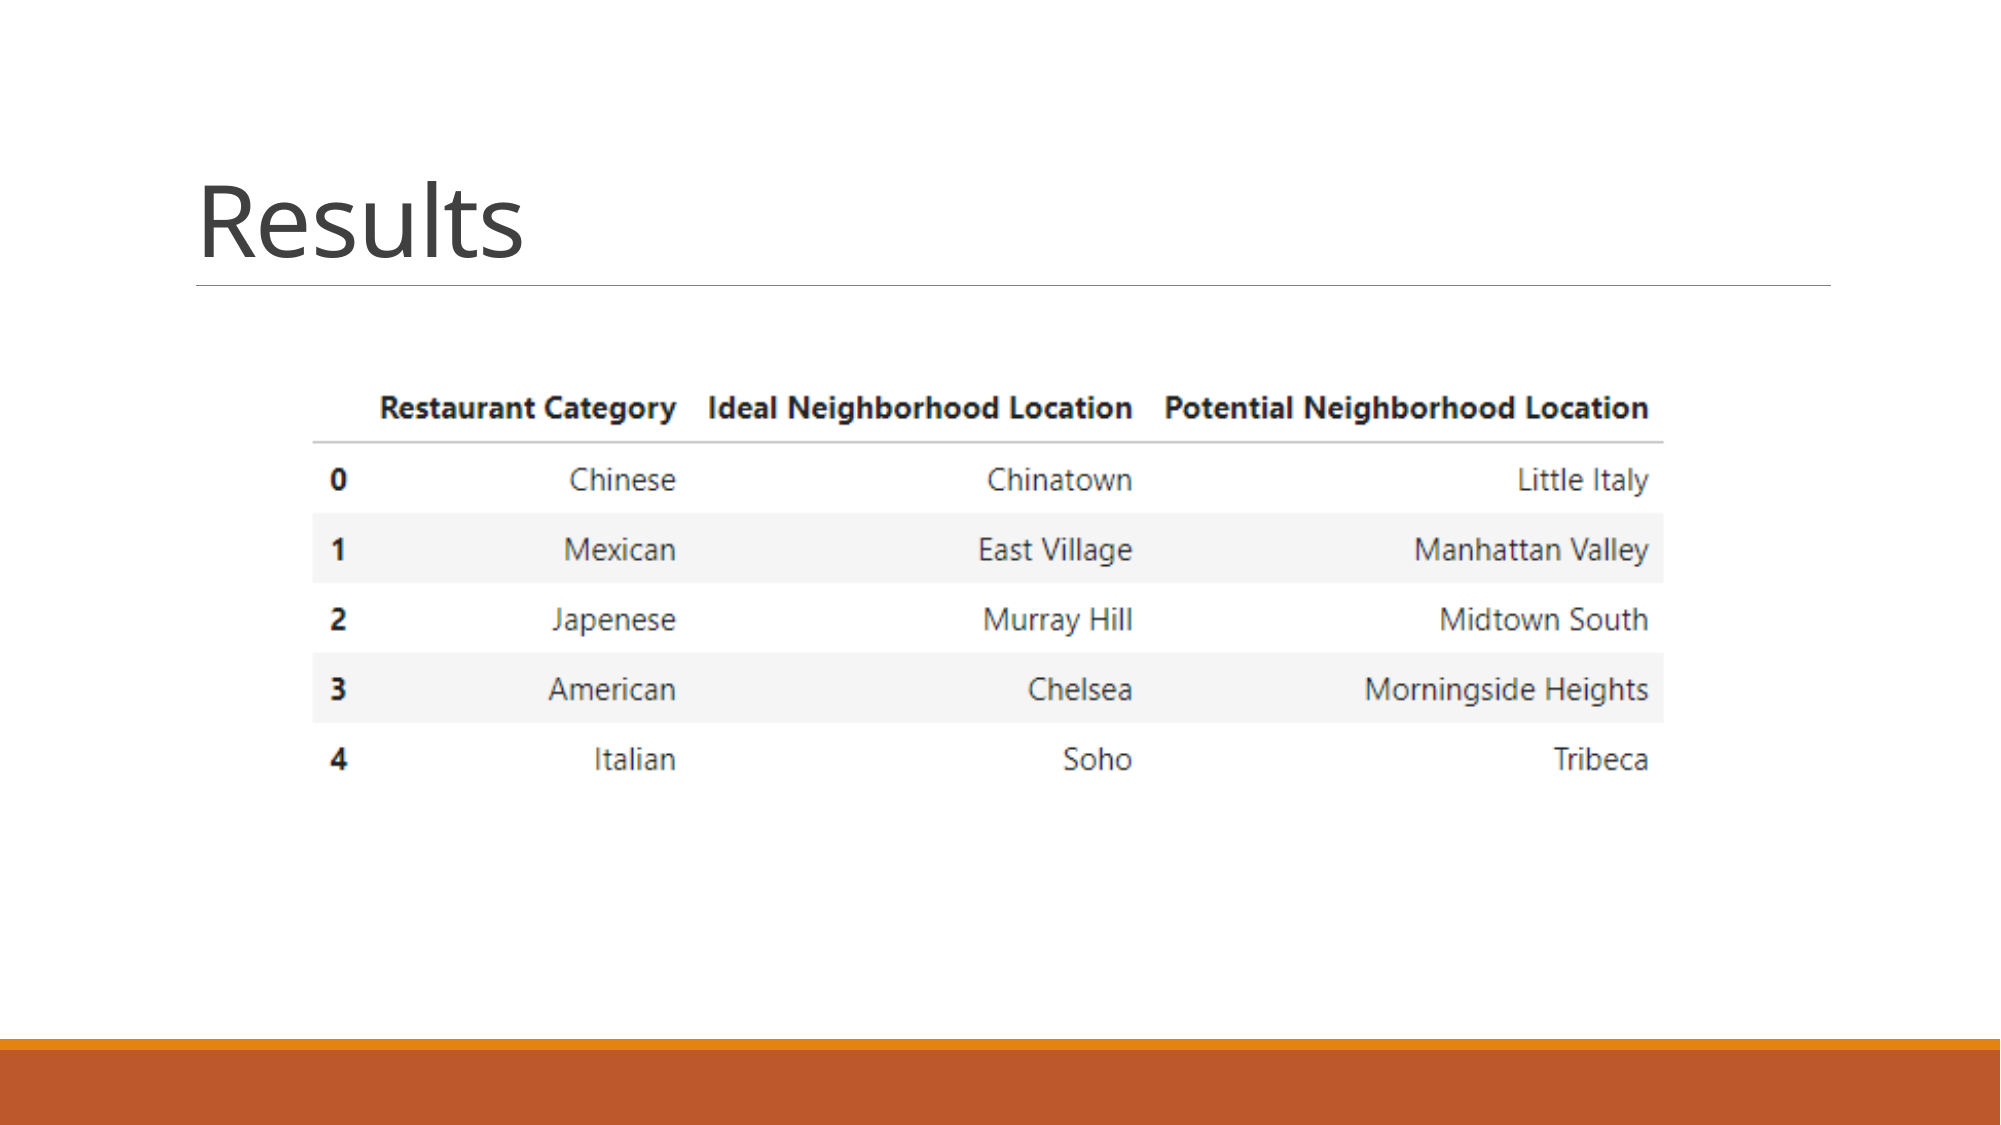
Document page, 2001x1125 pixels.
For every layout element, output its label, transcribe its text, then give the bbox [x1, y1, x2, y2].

picture [305, 377, 1695, 827]
title Results [180, 47, 1830, 285]
